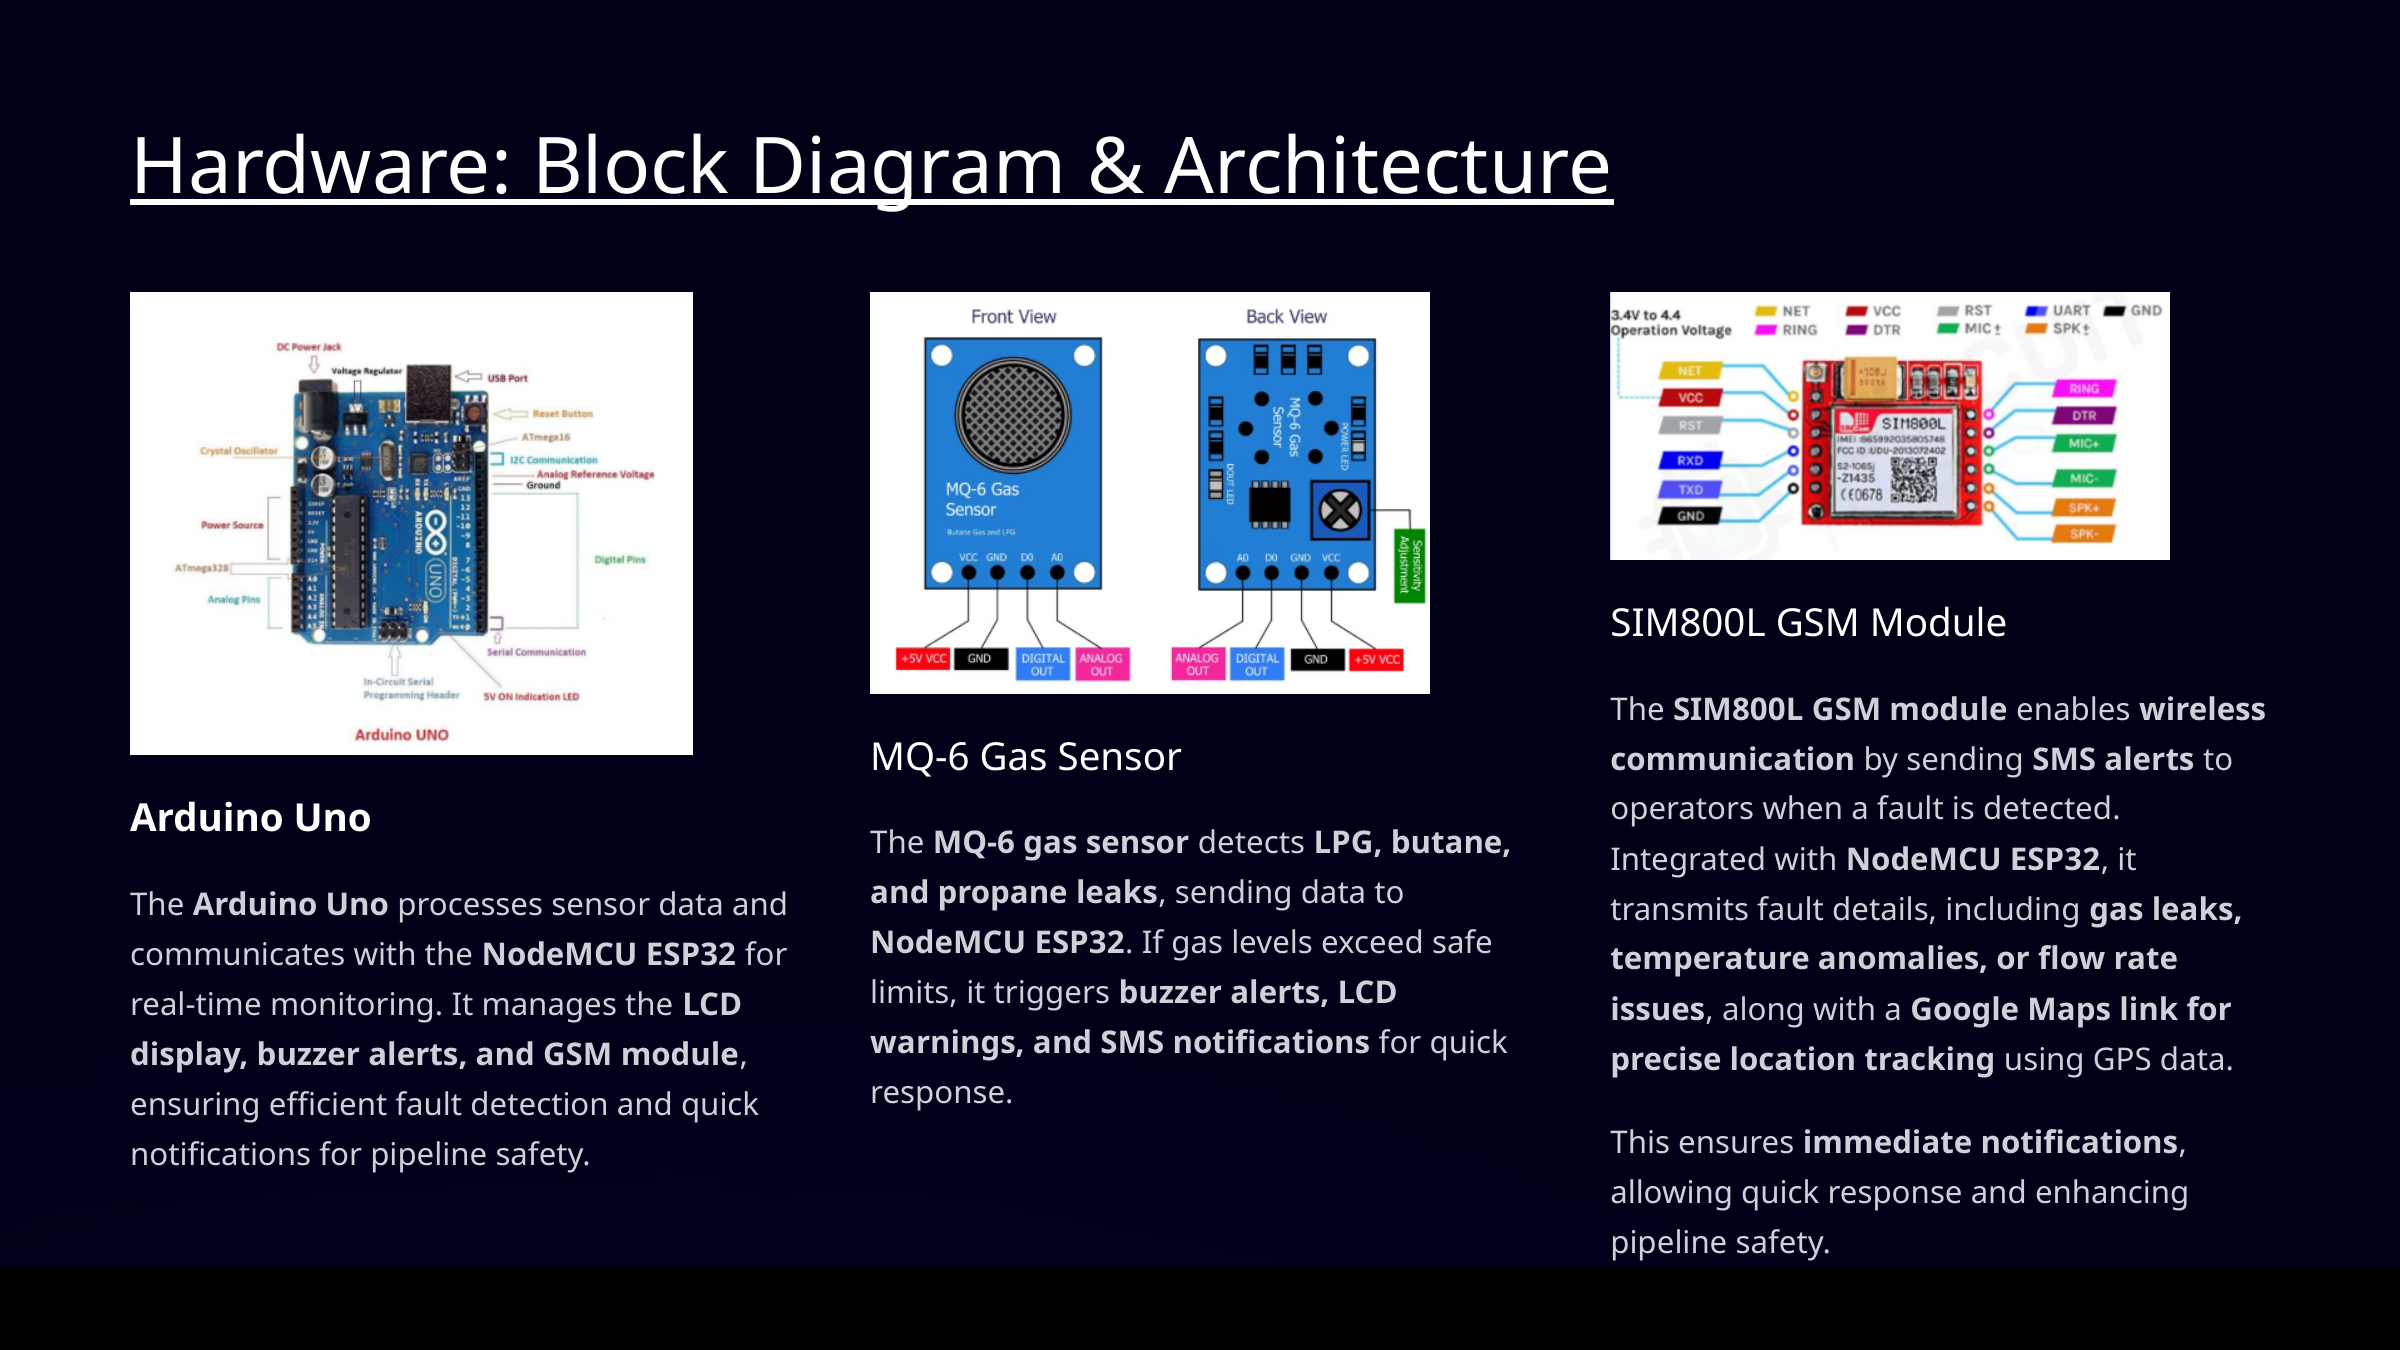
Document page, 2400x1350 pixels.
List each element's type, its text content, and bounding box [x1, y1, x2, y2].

text_box Arduino Uno [130, 790, 526, 840]
text_box The MQ-6 gas sensor detects LPG, butane, and propane leaks, sending data to NodeMCU ESP32. If gas levels exceed safe limits, it triggers buzzer alerts, LCD warnings, and SMS notifications for quick response. [870, 809, 1532, 1063]
text_box The Arduino Uno processes sensor data and communicates with the NodeMCU ESP32 for real-time monitoring. It manages the LCD display, buzzer alerts, and GSM module, ensuring efficient fault detection and quick notifications for pipeline safety. [130, 871, 792, 1175]
text_box The SIM800L GSM module enables wireless communication by sending SMS alerts to operators when a fault is detected. Integrated with NodeMCU ESP32, it transmits fault details, including gas leaks, temperature anomalies, or flow rate issues, along with a Google Maps link for precise location tracking using GPS data. [1610, 676, 2272, 1081]
text_box MQ-6 Gas Sensor [870, 728, 1266, 779]
picture [870, 292, 1430, 694]
picture [1610, 292, 2170, 560]
picture [130, 292, 693, 755]
text_box This ensures immediate notifications, allowing quick response and enhancing pipeline safety. [1610, 1109, 2272, 1211]
text_box [0, 1267, 2400, 1350]
text_box SIM800L GSM Module [1610, 595, 2007, 645]
text_box Hardware: Block Diagram & Architecture [130, 111, 1552, 210]
